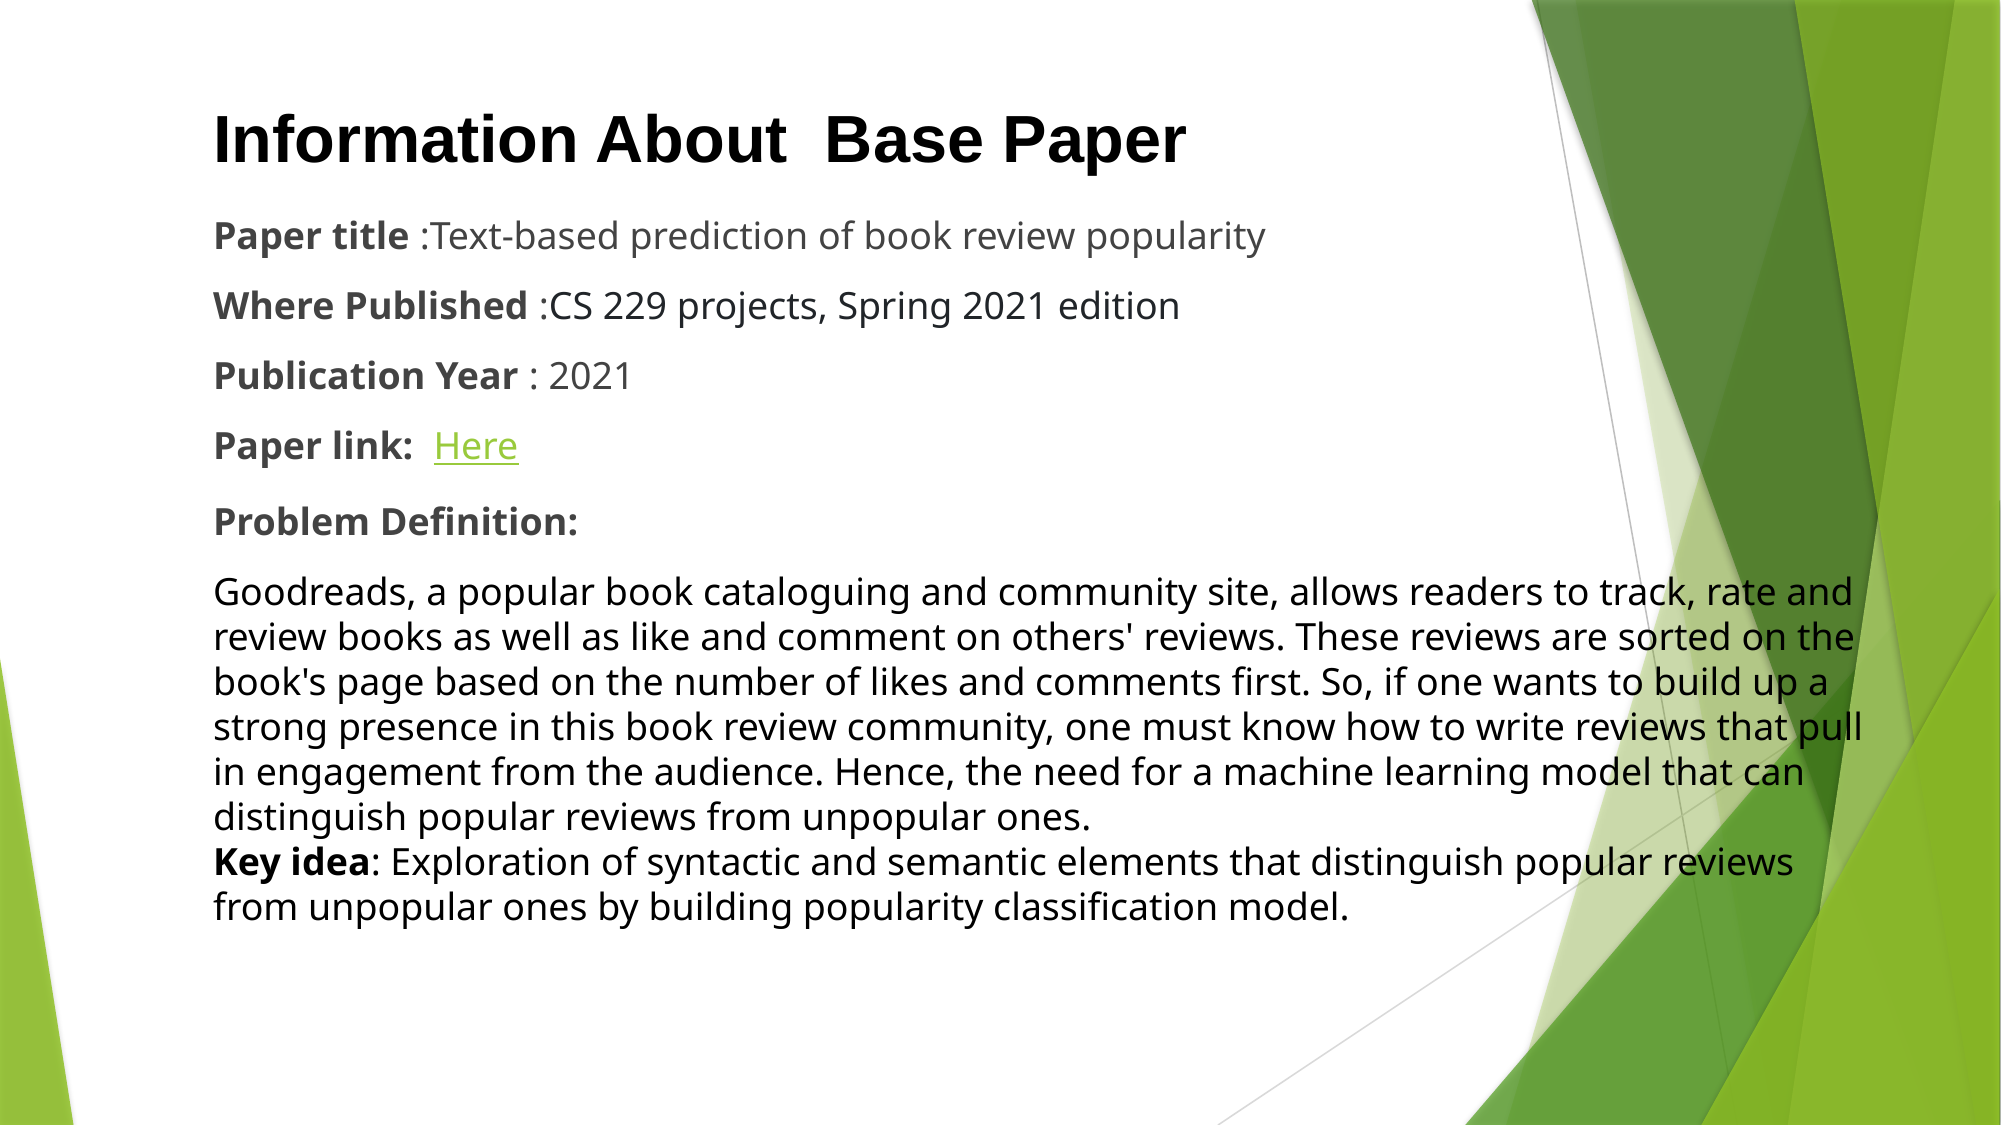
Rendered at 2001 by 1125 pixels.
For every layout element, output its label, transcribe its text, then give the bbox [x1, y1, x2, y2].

text_box Paper title :Text-based prediction of book review popularity Where Published :CS 229 projects, Spring 2021 edition Publication Year : 2021 Paper link: Here Problem Definition: Goodreads, a popular book cataloguing and community site, allows readers to track, rate and review books as well as like and comment on others' reviews. These reviews are sorted on the book's page based on the number of likes and comments first. So, if one wants to build up a strong presence in this book review community, one must know how to write reviews that pull in engagement from the audience. Hence, the need for a machine learning model that can distinguish popular reviews from unpopular ones. Key idea: Exploration of syntactic and semantic elements that distinguish popular reviews from unpopular ones by building popularity classification model. [198, 204, 1885, 981]
text_box Information About Base Paper [198, 88, 1421, 343]
